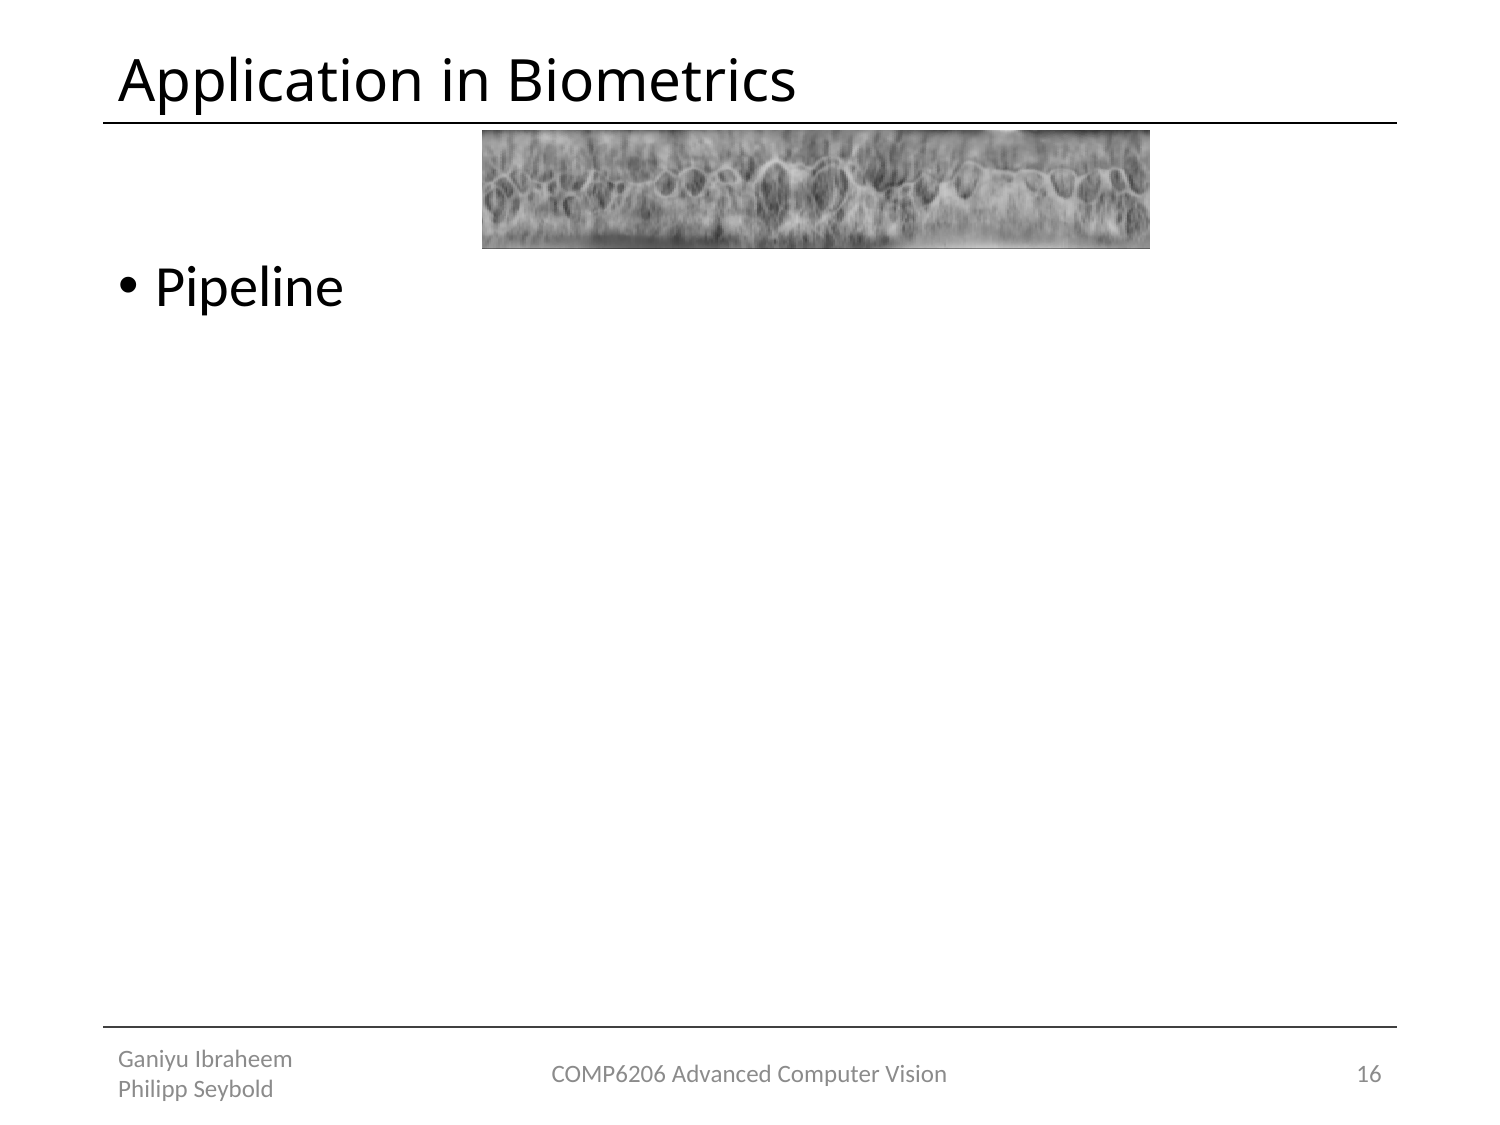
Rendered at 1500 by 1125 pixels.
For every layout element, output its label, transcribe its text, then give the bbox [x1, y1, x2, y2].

title Application in Biometrics [103, 41, 1397, 124]
slide_number 16 [1059, 1042, 1397, 1103]
list Pipeline [103, 248, 1397, 972]
footer COMP6206 Advanced Computer Vision [496, 1042, 1004, 1103]
slide_number Ganiyu Ibraheem Philipp Seybold [103, 1042, 358, 1103]
picture [482, 130, 1150, 249]
